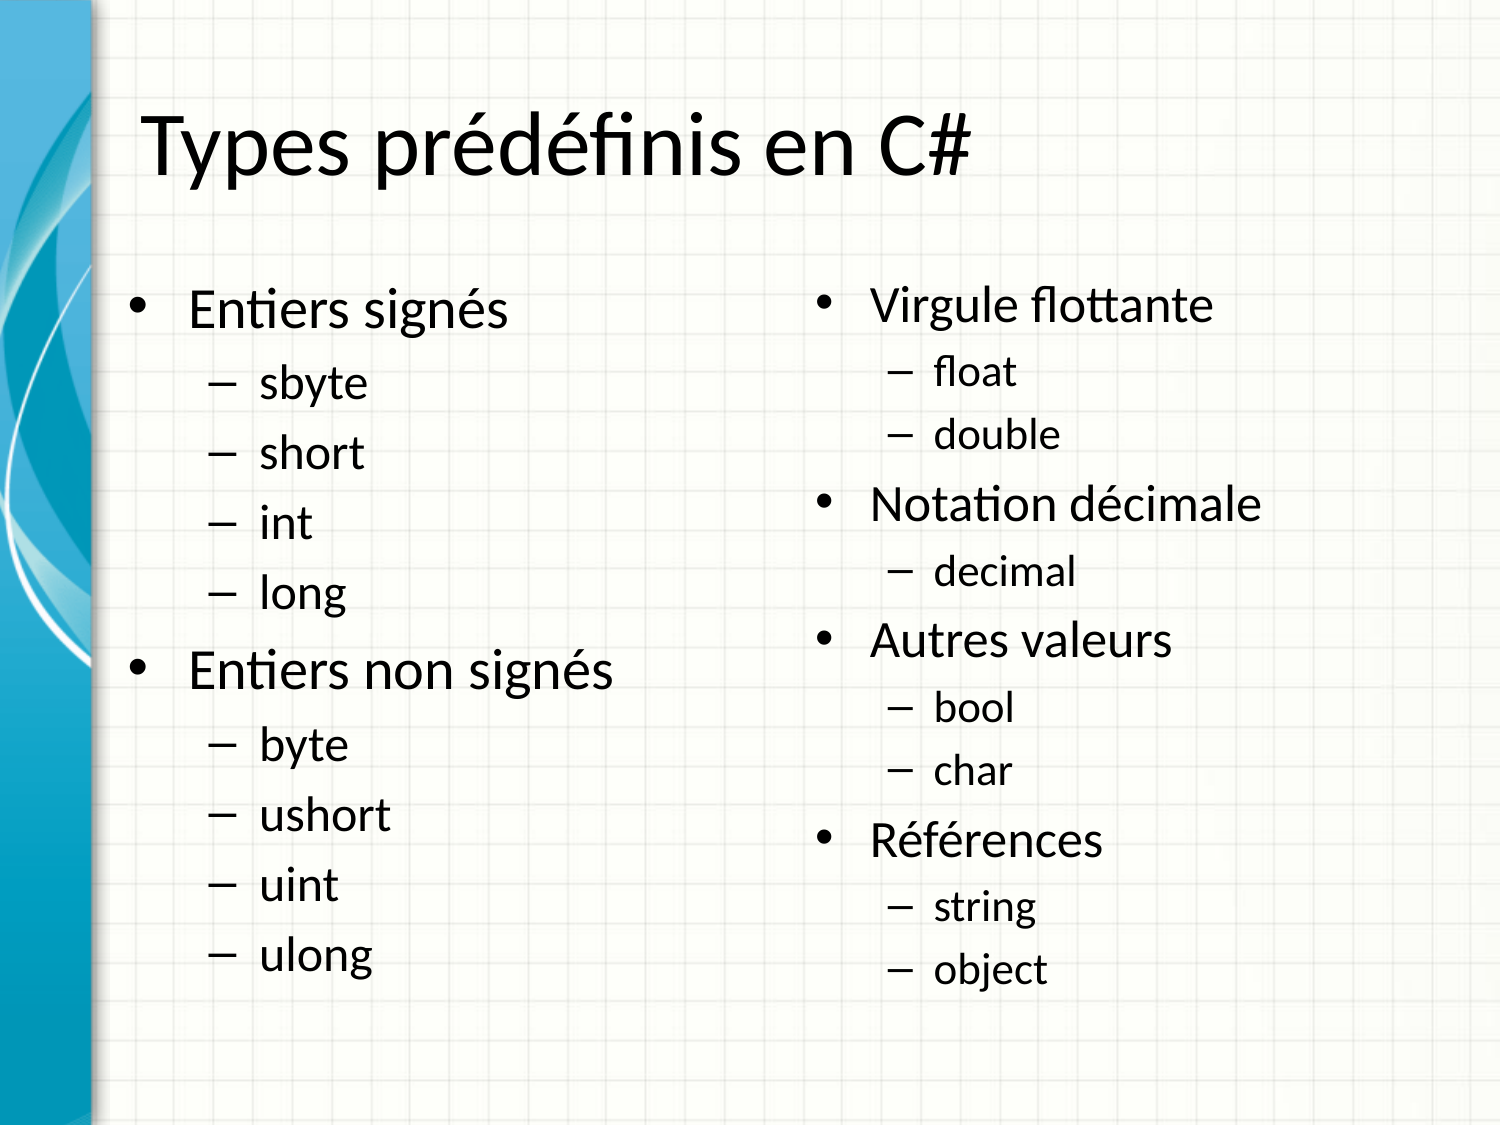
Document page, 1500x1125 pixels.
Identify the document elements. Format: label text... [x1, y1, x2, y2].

picture [0, 0, 1500, 1125]
list Entiers signés sbyte short int long Entiers non signés byte ushort uint ulong [112, 262, 775, 1005]
list Virgule flottante float double Notation décimale decimal Autres valeurs bool char Références string object [800, 262, 1463, 1005]
title Types prédéfinis en C# [125, 45, 1450, 233]
